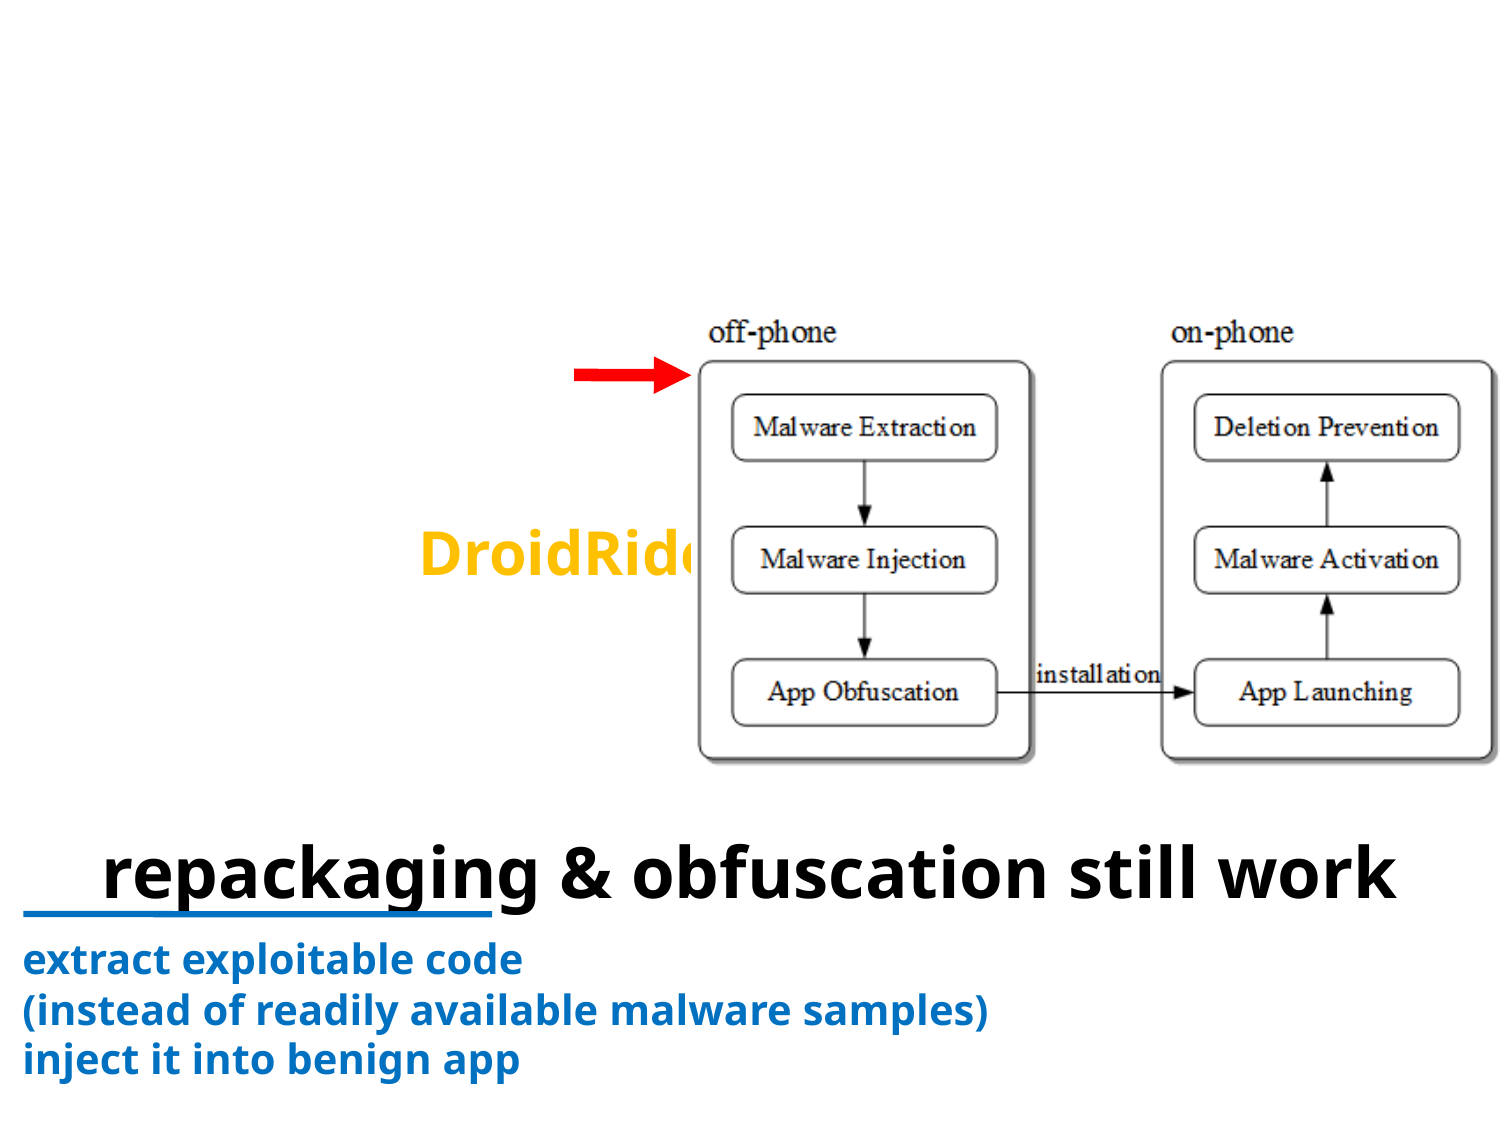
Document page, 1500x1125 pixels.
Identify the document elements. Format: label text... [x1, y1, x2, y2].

picture [691, 304, 1500, 766]
text_box extract exploitable code (instead of readily available malware samples) inject it into benign app [7, 925, 1403, 1091]
title Reviving Android Malware with DroidRide: And How Not To [0, 433, 686, 596]
text_box repackaging & obfuscation still work [0, 820, 1500, 920]
